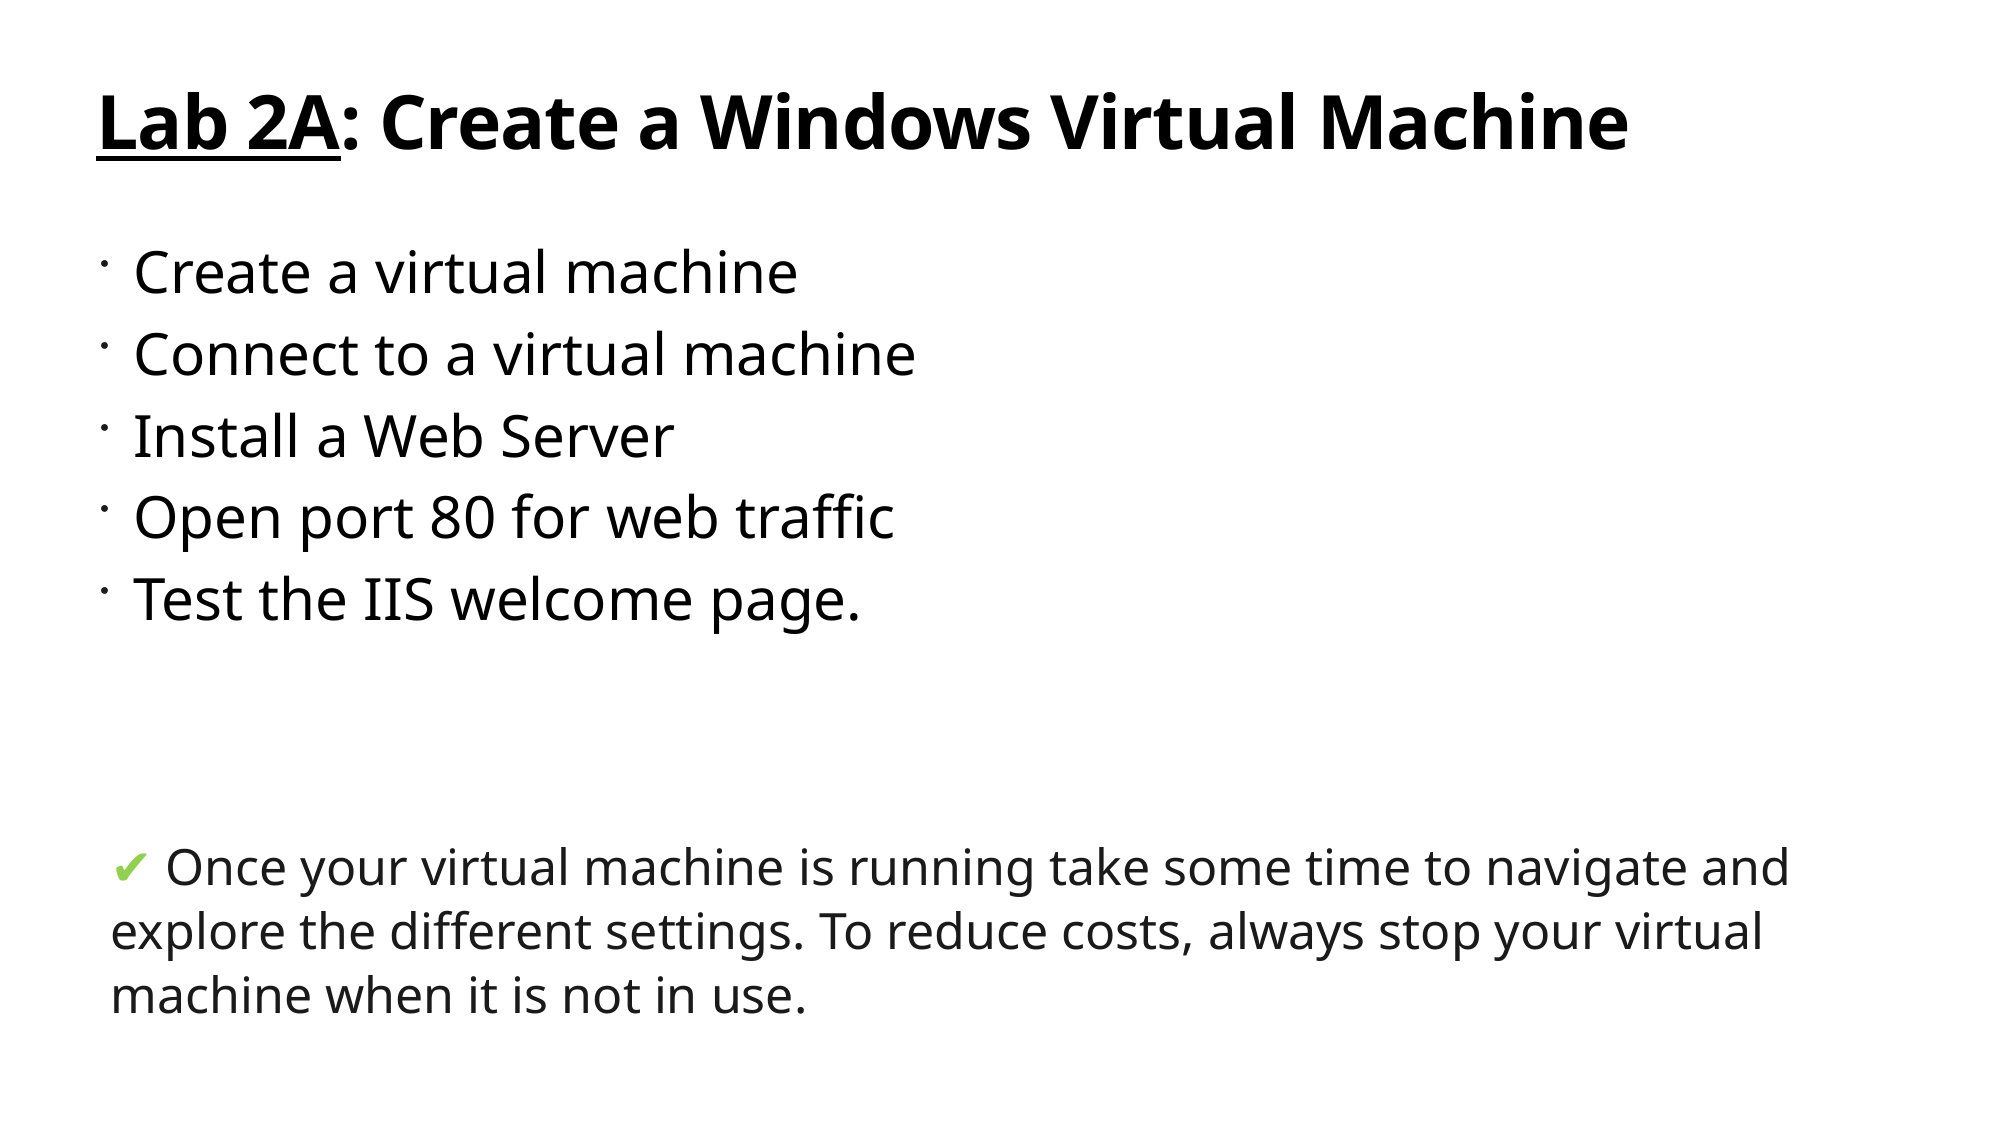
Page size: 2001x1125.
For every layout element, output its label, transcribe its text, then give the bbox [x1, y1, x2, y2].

title Lab 2A: Create a Windows Virtual Machine [96, 75, 1904, 166]
text_box ✔️ Once your virtual machine is running take some time to navigate and explore the different settings. To reduce costs, always stop your virtual machine when it is not in use. [95, 823, 1905, 1031]
list Create a virtual machine Connect to a virtual machine Install a Web Server Open port 80 for web traffic Test the IIS welcome page. [95, 235, 1904, 823]
